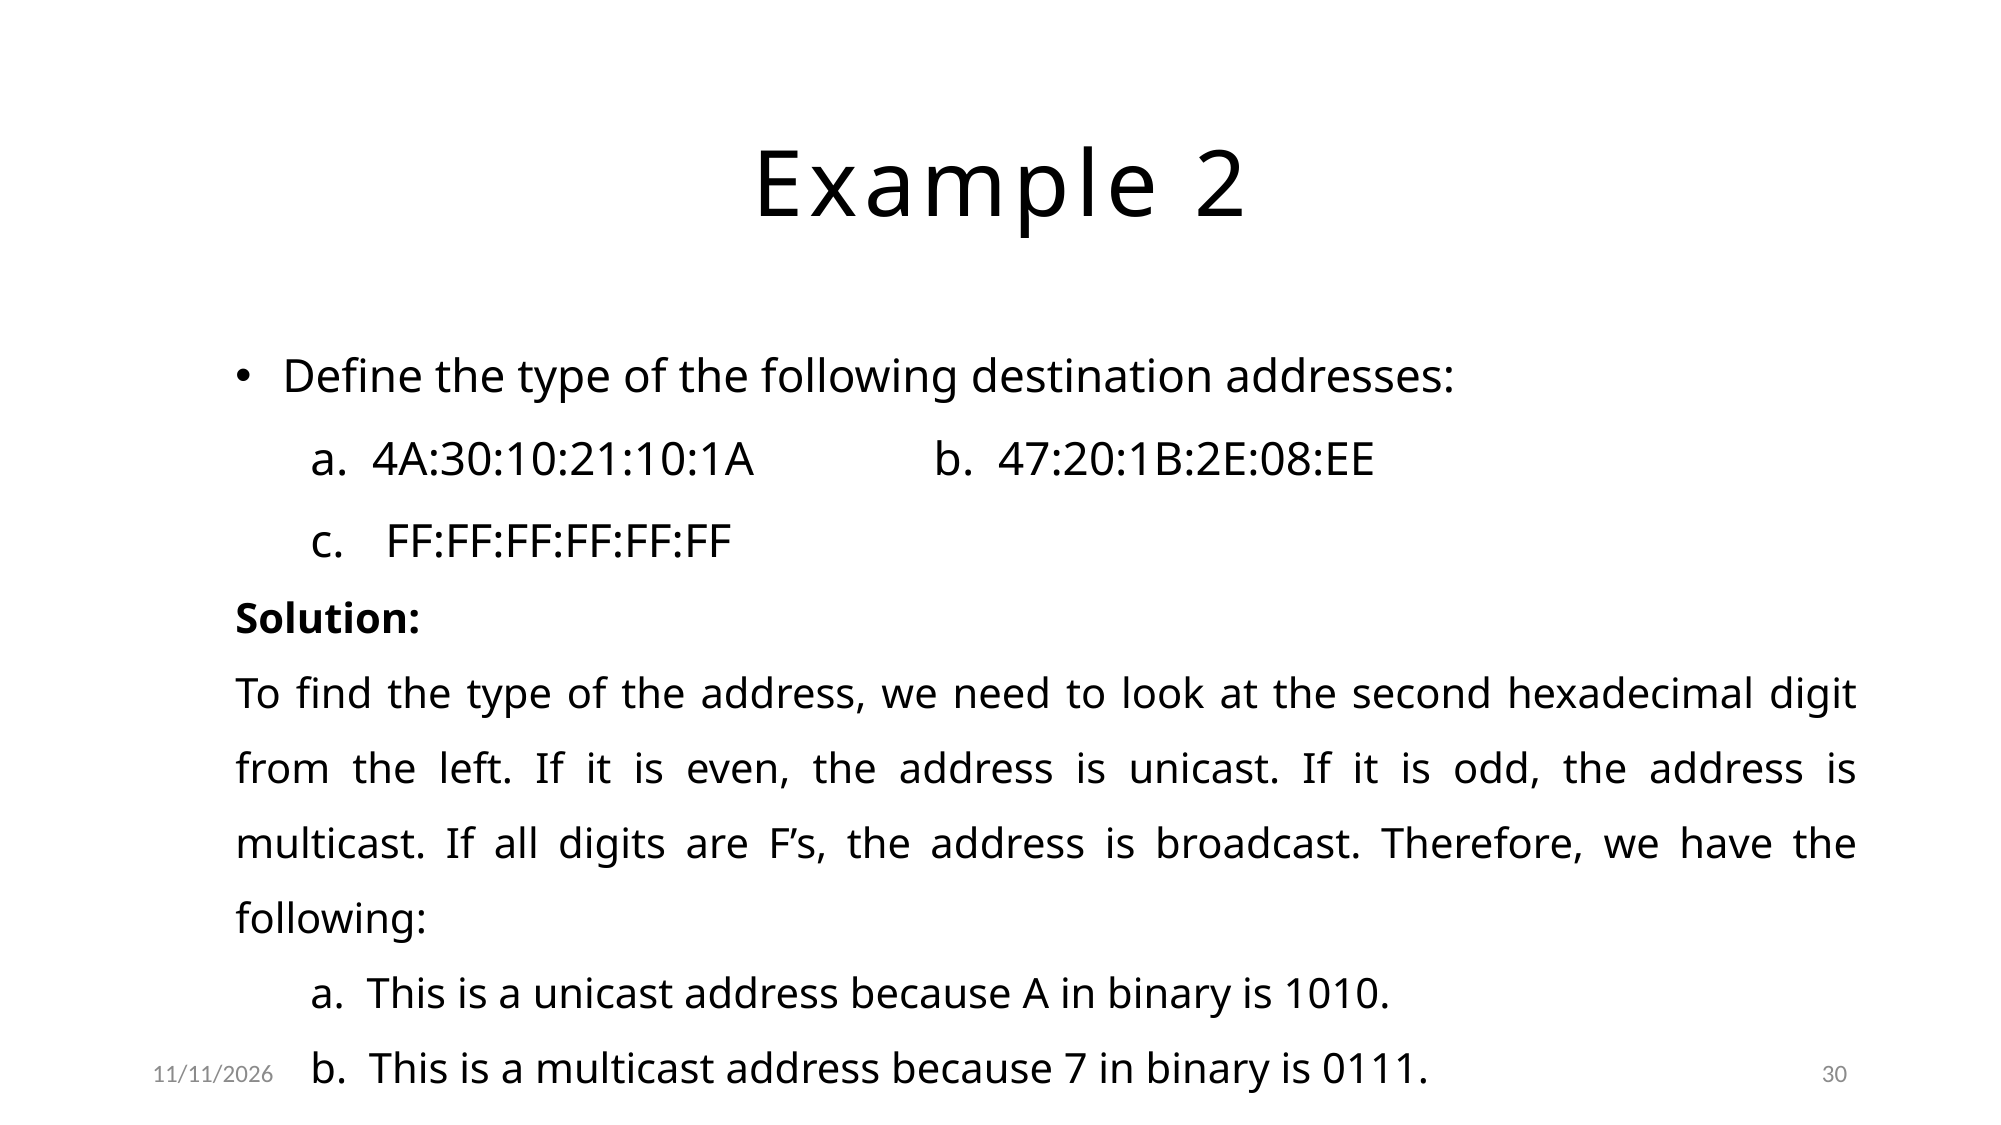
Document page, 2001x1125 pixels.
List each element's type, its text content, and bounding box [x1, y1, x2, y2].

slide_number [137, 1042, 588, 1103]
title Example 2 [187, 101, 1813, 273]
text_box Define the type of the following destination addresses: a. 4A:30:10:21:10:1A b. 47:20:1B:2E:08:EE FF:FF:FF:FF:FF:FF Solution: To find the type of the address, we need to look at the second hexadecimal digit from the left. If it is even, the address is unicast. If it is odd, the address is multicast. If all digits are F’s, the address is broadcast. Therefore, we have the following: a. This is a unicast address because A in binary is 1010. b. This is a multicast address because 7 in binary is 0111. c. This is a broadcast address because all digits are F’s. [220, 312, 1873, 1125]
slide_number 30 [1412, 1042, 1863, 1103]
